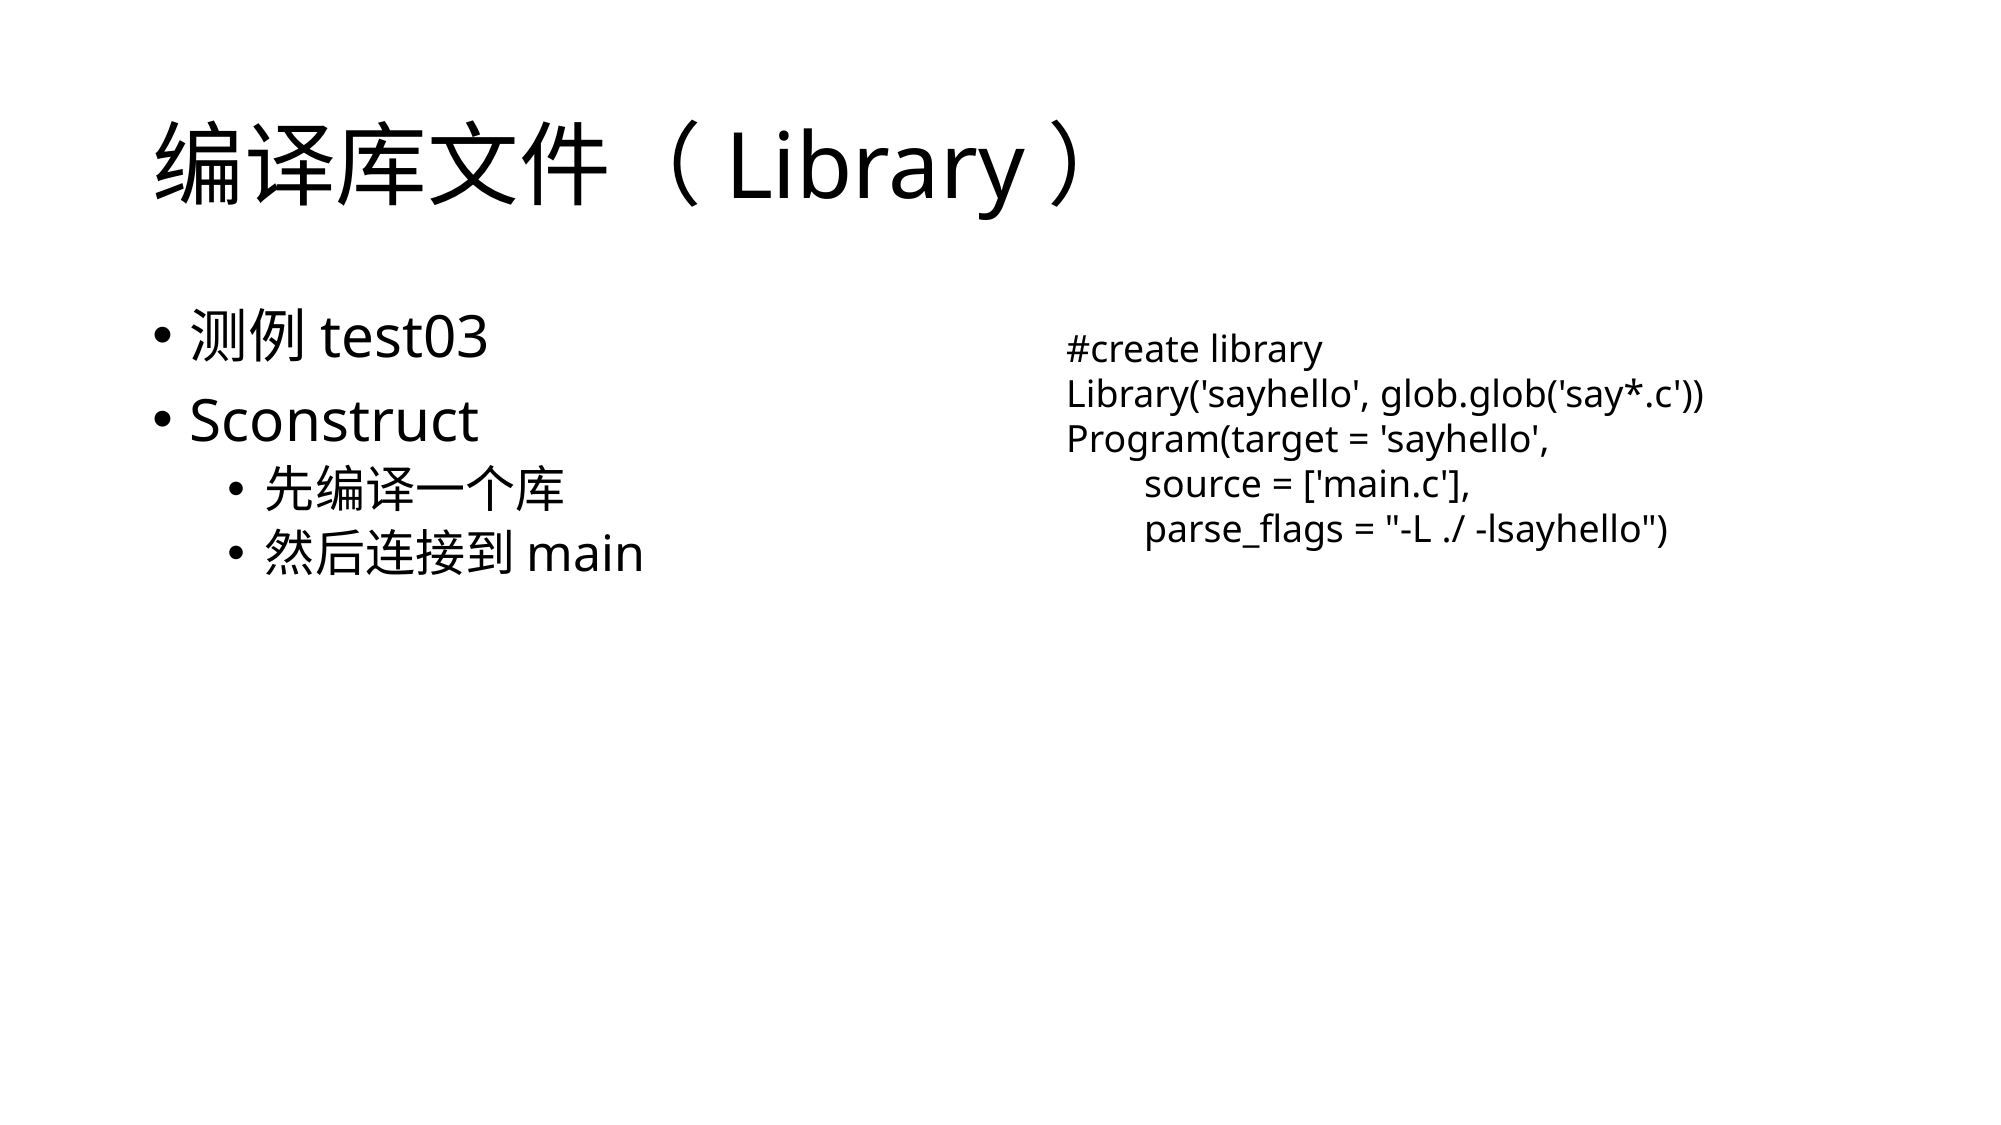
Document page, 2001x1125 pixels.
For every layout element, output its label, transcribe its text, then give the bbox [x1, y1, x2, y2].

title 编译库文件（Library） [137, 59, 1863, 278]
list 测例test03 Sconstruct 先编译一个库 然后连接到main [137, 299, 950, 868]
text_box #create library Library('sayhello', glob.glob('say*.c')) Program(target = 'sayhello', source = ['main.c'], parse_flags = "-L ./ -lsayhello") [1051, 318, 1817, 558]
